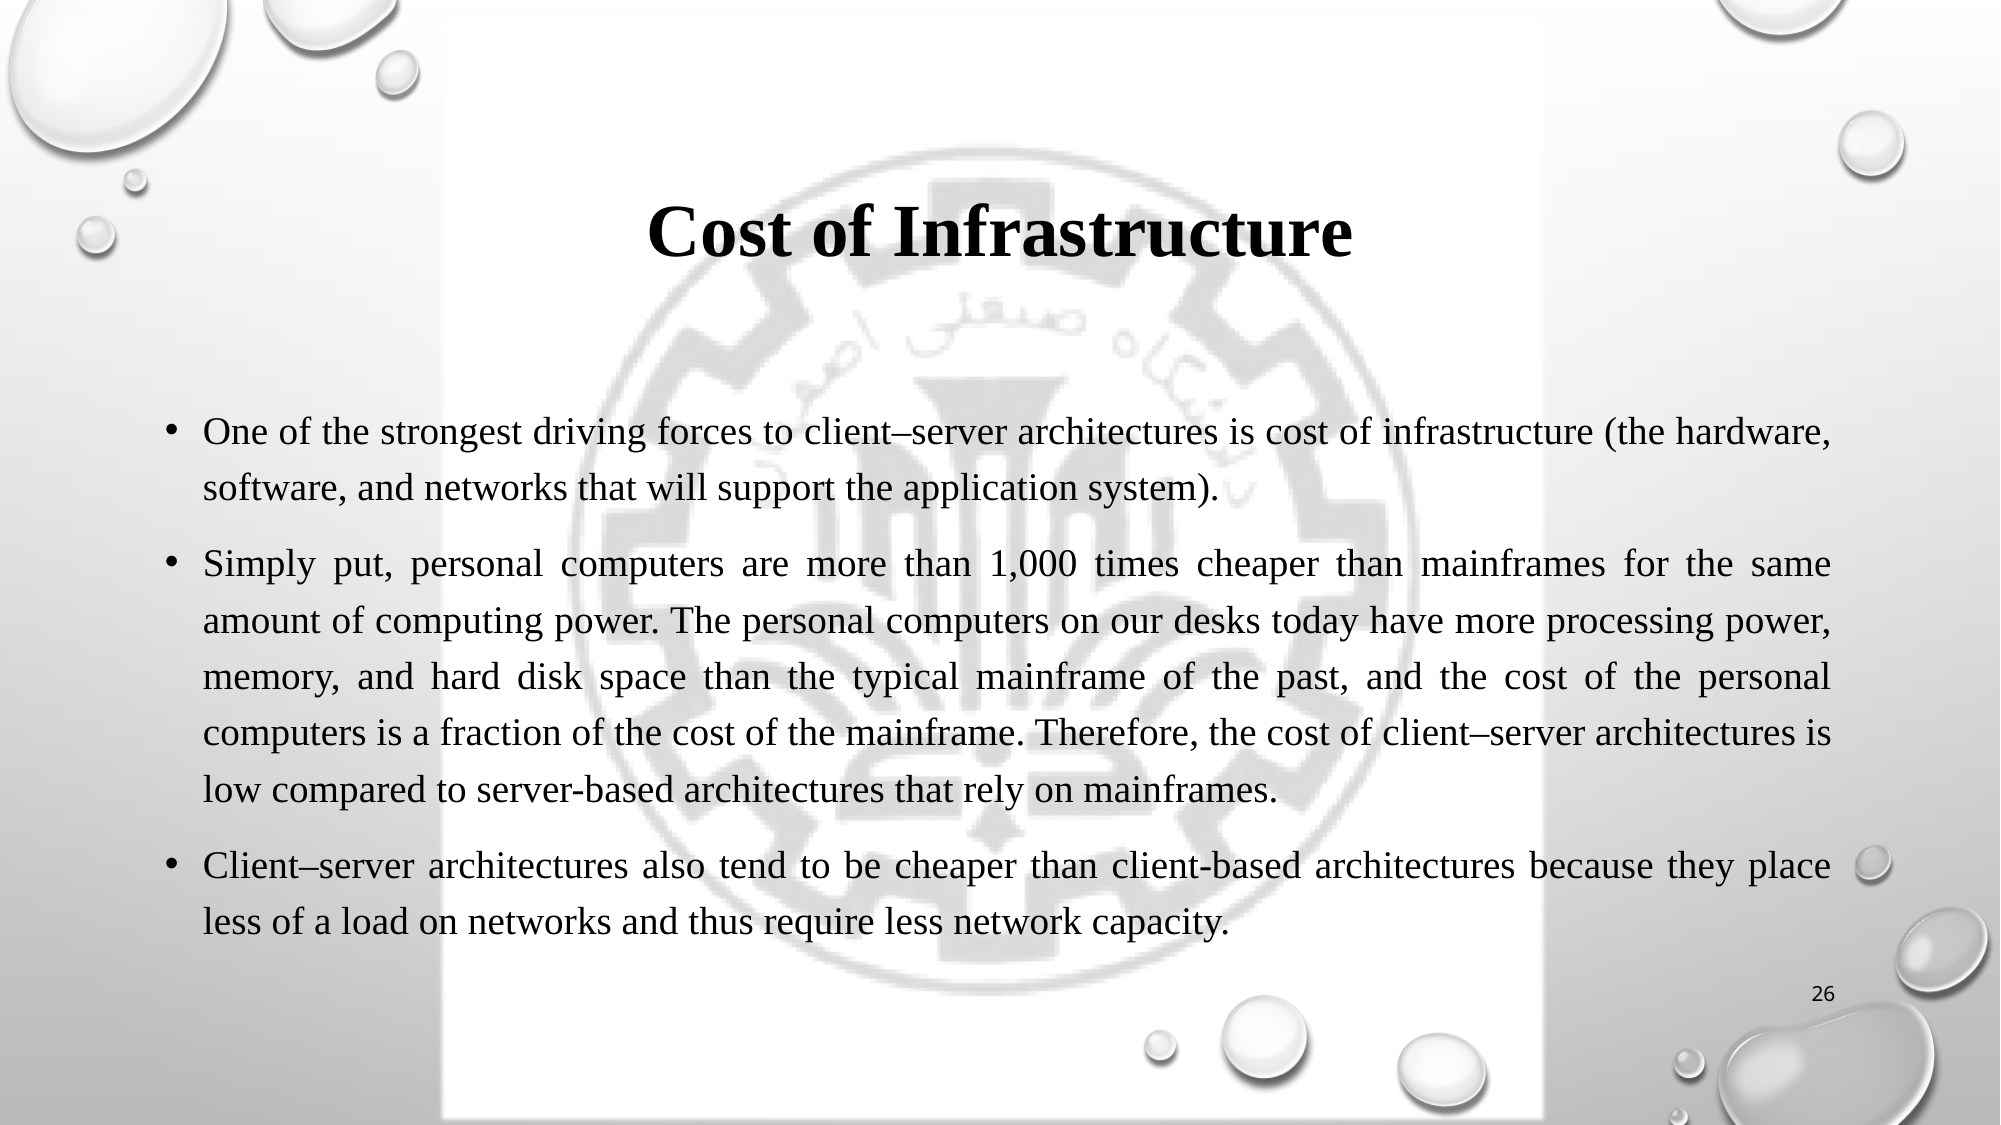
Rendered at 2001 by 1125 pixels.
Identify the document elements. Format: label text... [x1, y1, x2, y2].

slide_number 26 [1724, 965, 1851, 1025]
list One of the strongest driving forces to client–server architectures is cost of infrastructure (the hardware, software, and networks that will support the application system). Simply put, personal computers are more than 1,000 times cheaper than mainframes for the same amount of computing power. The personal computers on our desks today have more processing power, memory, and hard disk space than the typical mainframe of the past, and the cost of the personal computers is a fraction of the cost of the mainframe. Therefore, the cost of client–server architectures is low compared to server-based architectures that rely on mainframes. Client–server architectures also tend to be cheaper than client-based architectures because they place less of a load on networks and thus require less network capacity. [149, 388, 1850, 950]
picture [0, 0, 2000, 1125]
title Cost of Infrastructure [149, 101, 1851, 364]
